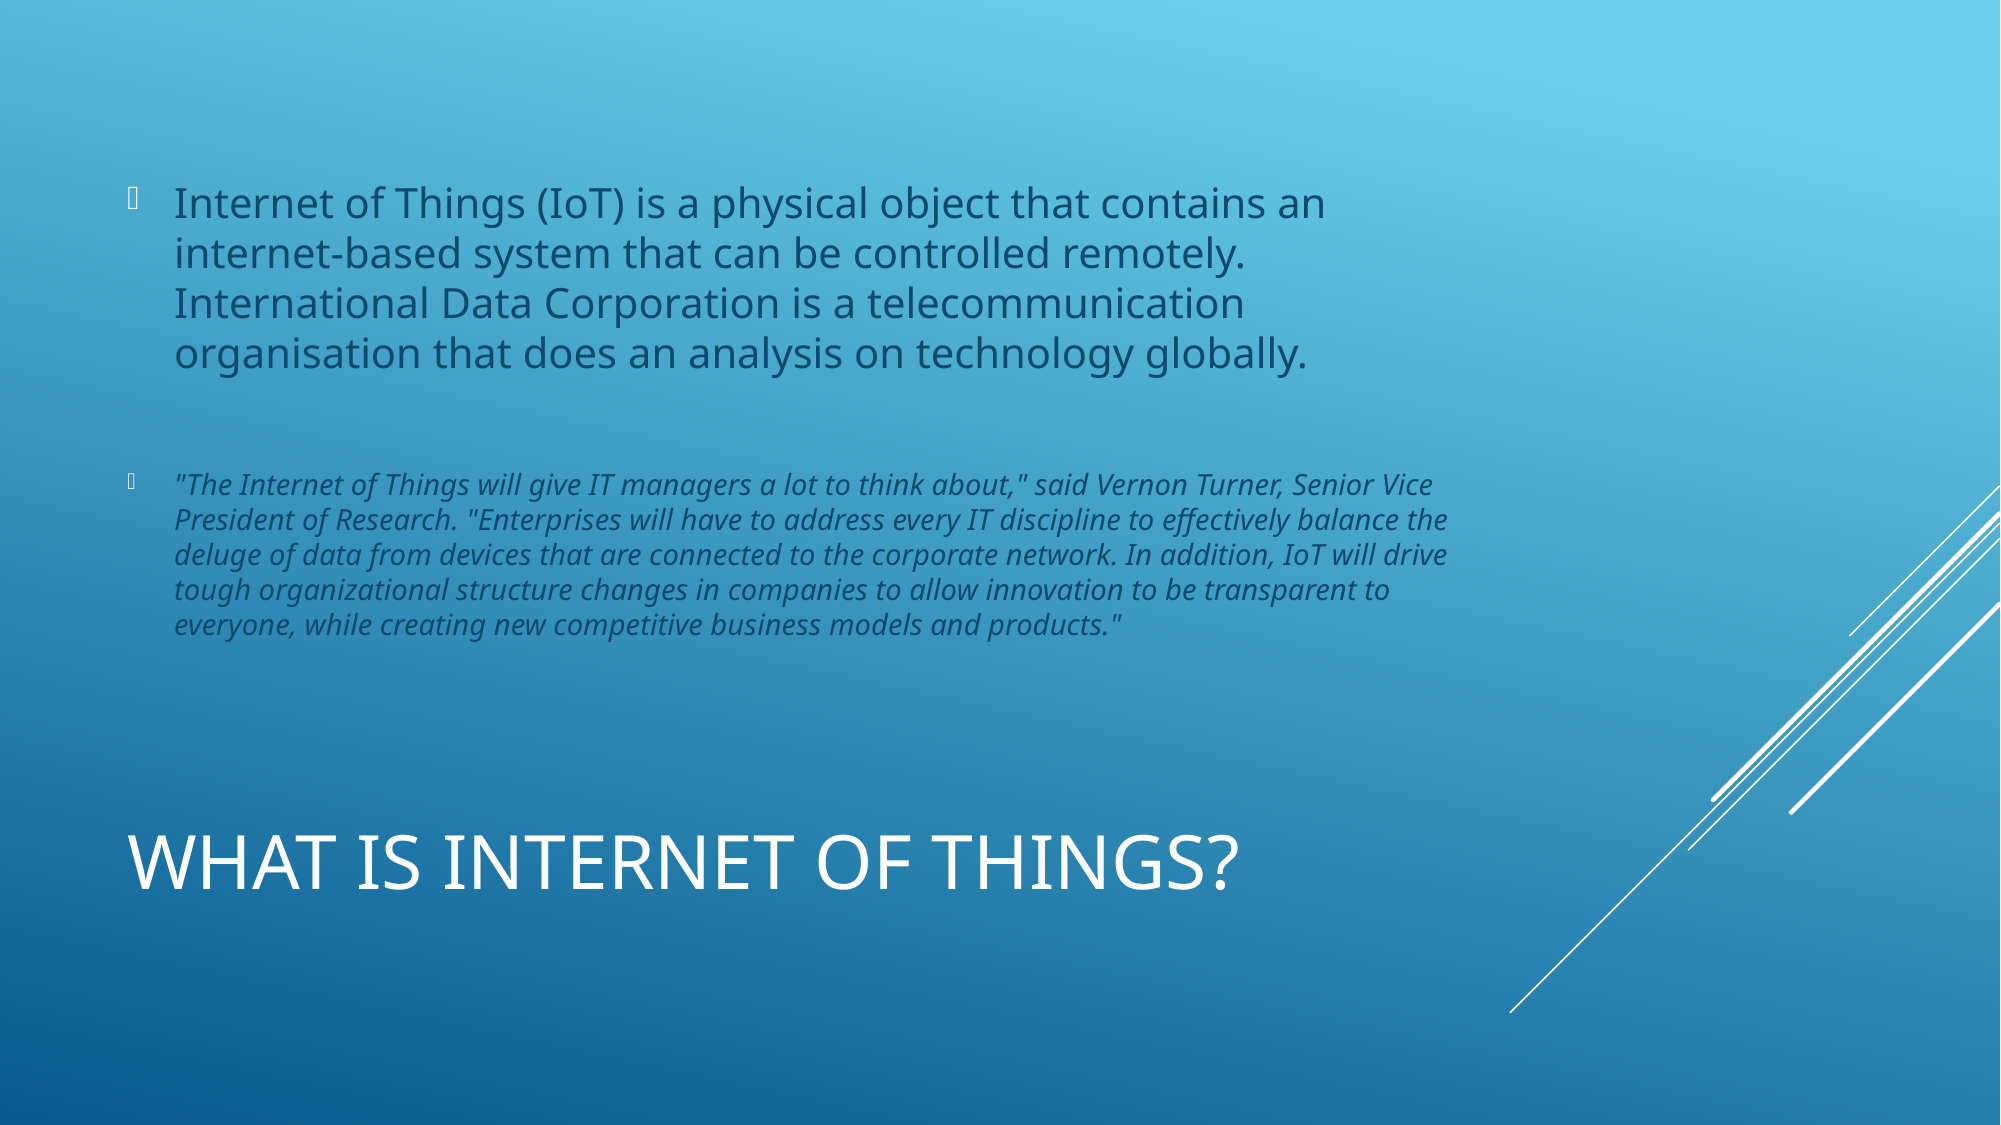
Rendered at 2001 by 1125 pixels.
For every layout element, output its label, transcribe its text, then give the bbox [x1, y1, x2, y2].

title WHAT IS INTERNET OF THINGS? [112, 736, 1513, 984]
list Internet of Things (IoT) is a physical object that contains an internet-based system that can be controlled remotely. International Data Corporation is a telecommunication organisation that does an analysis on technology globally. "The Internet of Things will give IT managers a lot to think about," said Vernon Turner, Senior Vice President of Research. "Enterprises will have to address every IT discipline to effectively balance the deluge of data from devices that are connected to the corporate network. In addition, IoT will drive tough organizational structure changes in companies to allow innovation to be transparent to everyone, while creating new competitive business models and products." [112, 112, 1513, 706]
